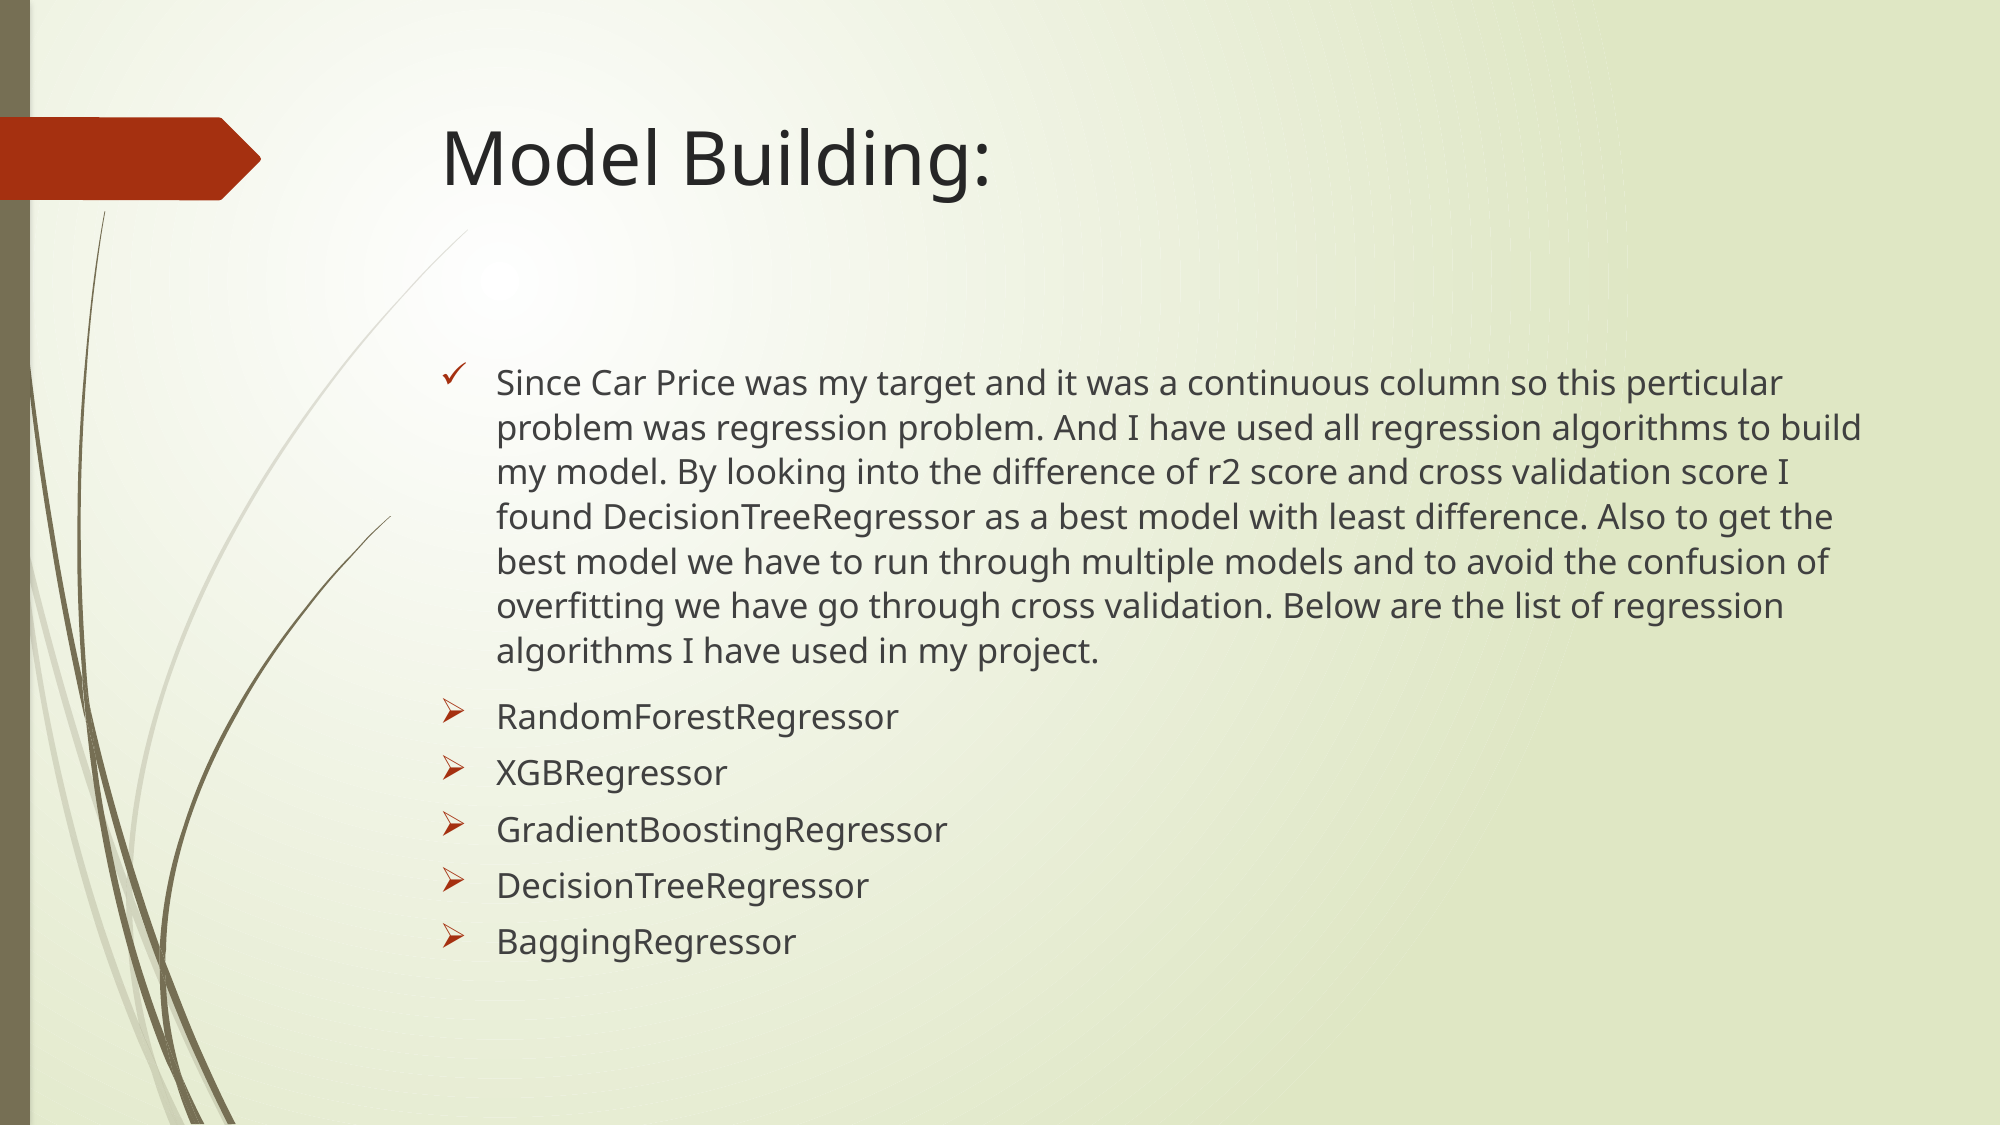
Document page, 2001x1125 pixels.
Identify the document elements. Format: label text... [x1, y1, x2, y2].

title Model Building: [425, 102, 1888, 313]
list Since Car Price was my target and it was a continuous column so this perticular problem was regression problem. And I have used all regression algorithms to build my model. By looking into the difference of r2 score and cross validation score I found DecisionTreeRegressor as a best model with least difference. Also to get the best model we have to run through multiple models and to avoid the confusion of overfitting we have go through cross validation. Below are the list of regression algorithms I have used in my project. RandomForestRegressor XGBRegressor GradientBoostingRegressor DecisionTreeRegressor BaggingRegressor [424, 350, 1888, 970]
